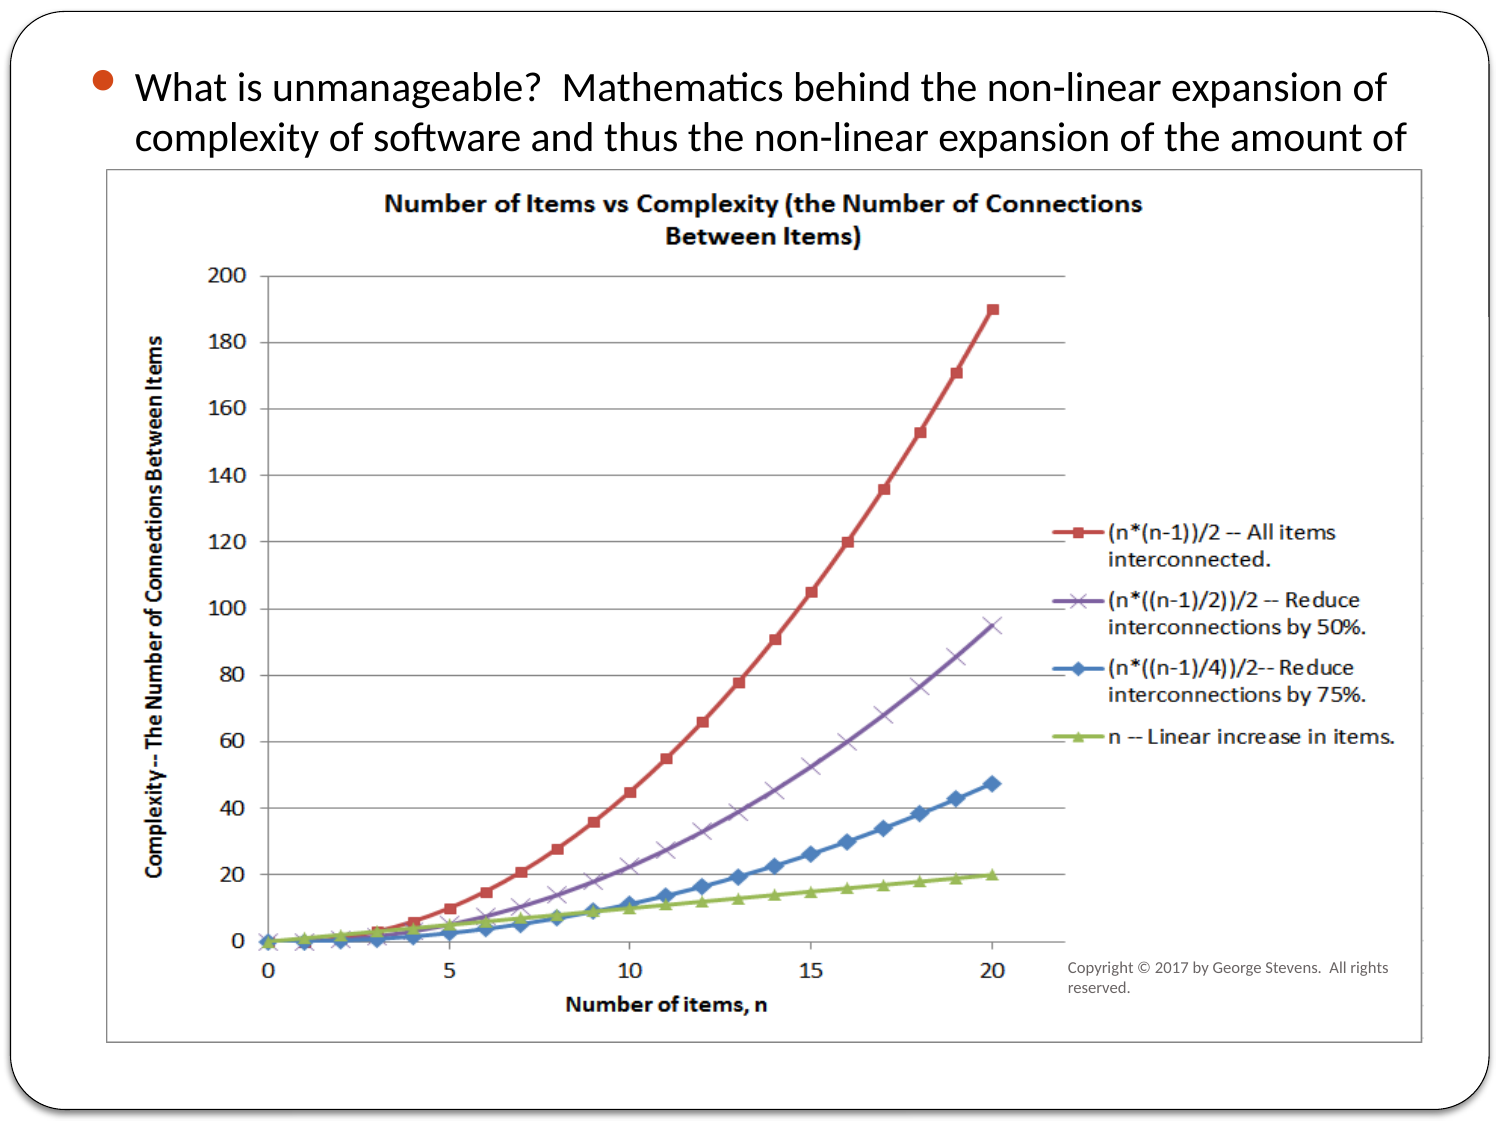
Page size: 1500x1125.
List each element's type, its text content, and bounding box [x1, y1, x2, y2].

picture [105, 169, 1424, 1043]
list What is unmanageable? Mathematics behind the non-linear expansion of complexity of software and thus the non-linear expansion of the amount of work required. [75, 52, 1425, 1005]
